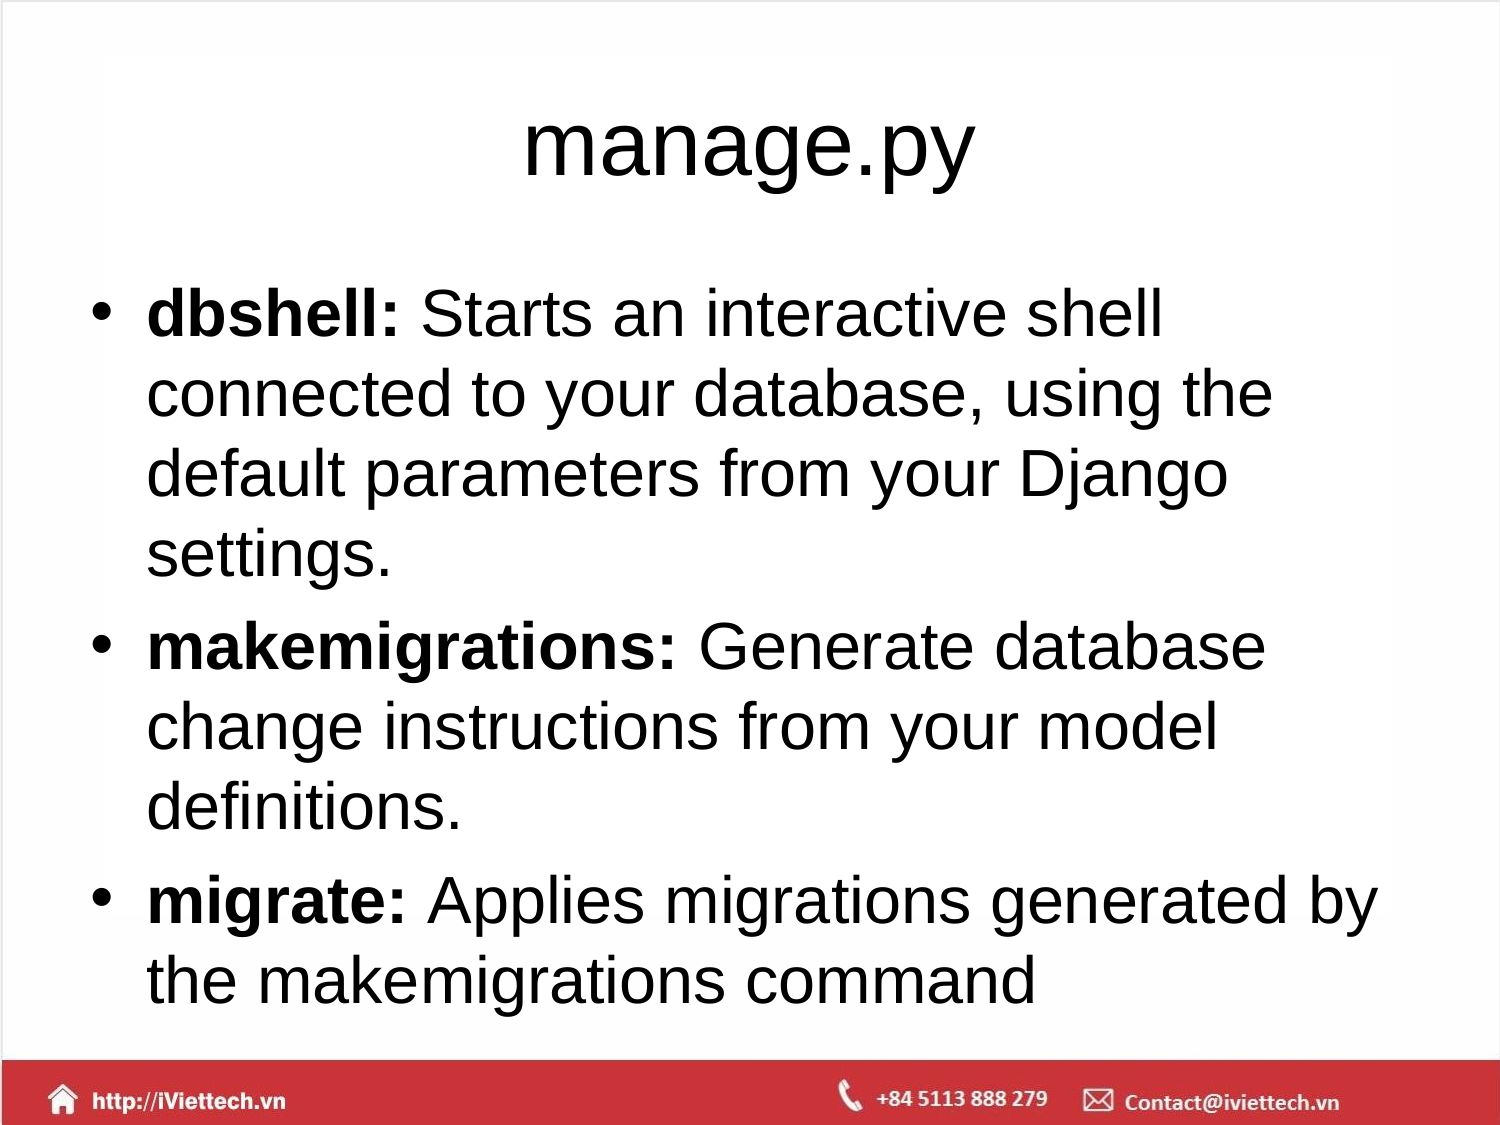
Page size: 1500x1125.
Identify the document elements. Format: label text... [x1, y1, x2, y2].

picture [0, 0, 1500, 1125]
title manage.py [75, 45, 1425, 233]
list dbshell: Starts an interactive shell connected to your database, using the default parameters from your Django settings. makemigrations: Generate database change instructions from your model definitions. migrate: Applies migrations generated by the makemigrations command [75, 262, 1425, 1005]
